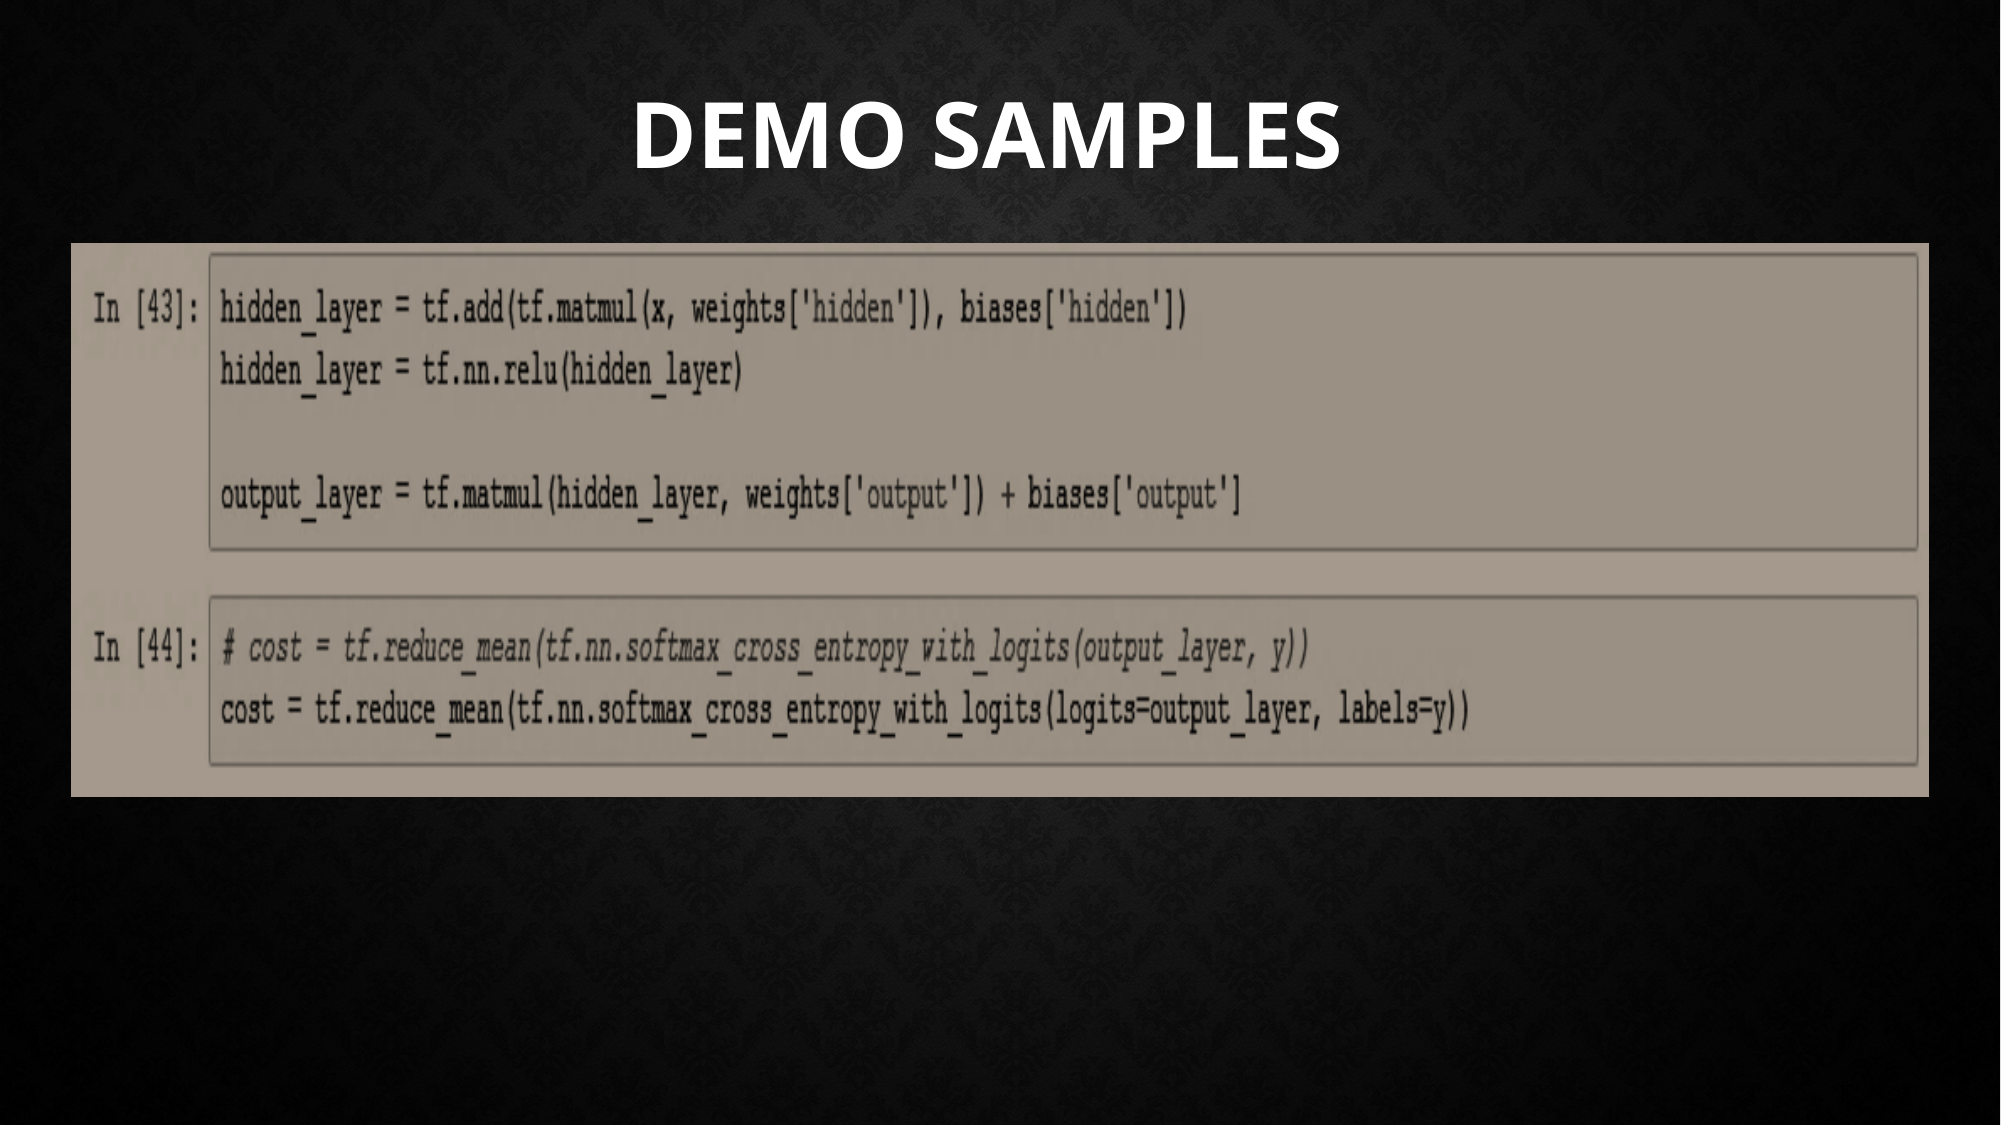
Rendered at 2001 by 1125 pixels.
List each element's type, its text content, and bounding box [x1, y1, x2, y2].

title Demo Samples [198, 88, 1775, 190]
picture [70, 243, 1930, 798]
